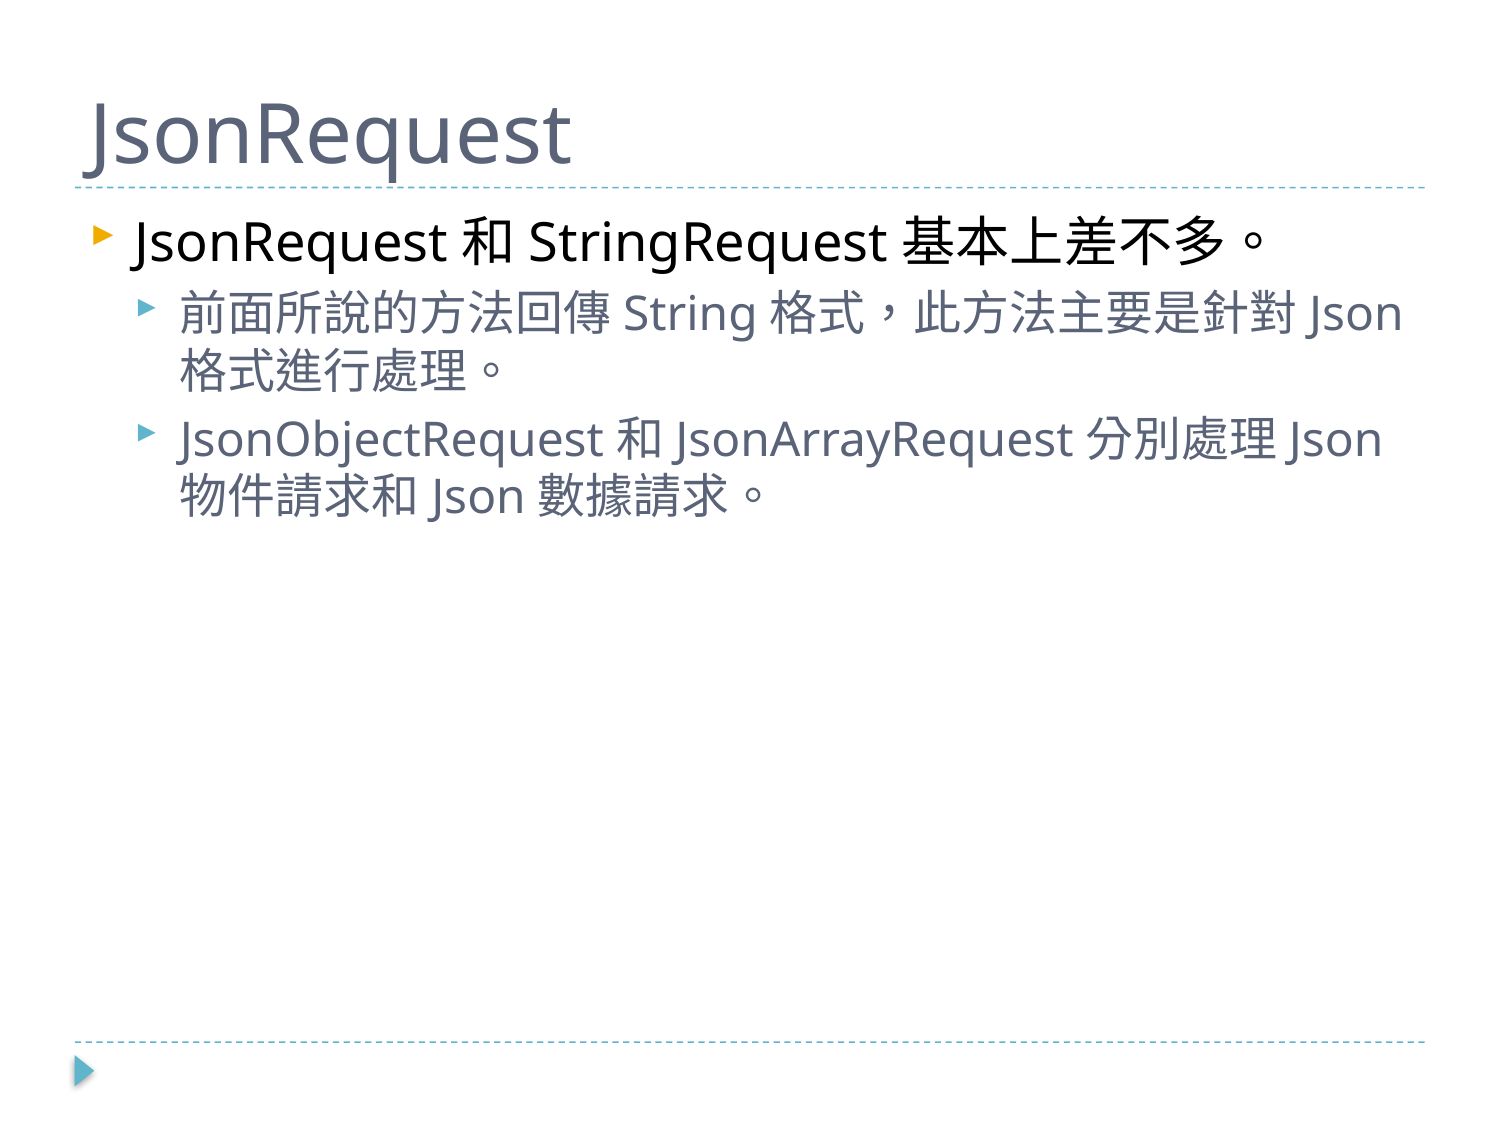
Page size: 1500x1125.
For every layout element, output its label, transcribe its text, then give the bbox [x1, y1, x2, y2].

list JsonRequest和StringRequest基本上差不多。 前面所說的方法回傳String格式，此方法主要是針對Json格式進行處理。 JsonObjectRequest和JsonArrayRequest分別處理Json物件請求和Json數據請求。 [75, 200, 1425, 1010]
title JsonRequest [75, 24, 1425, 188]
